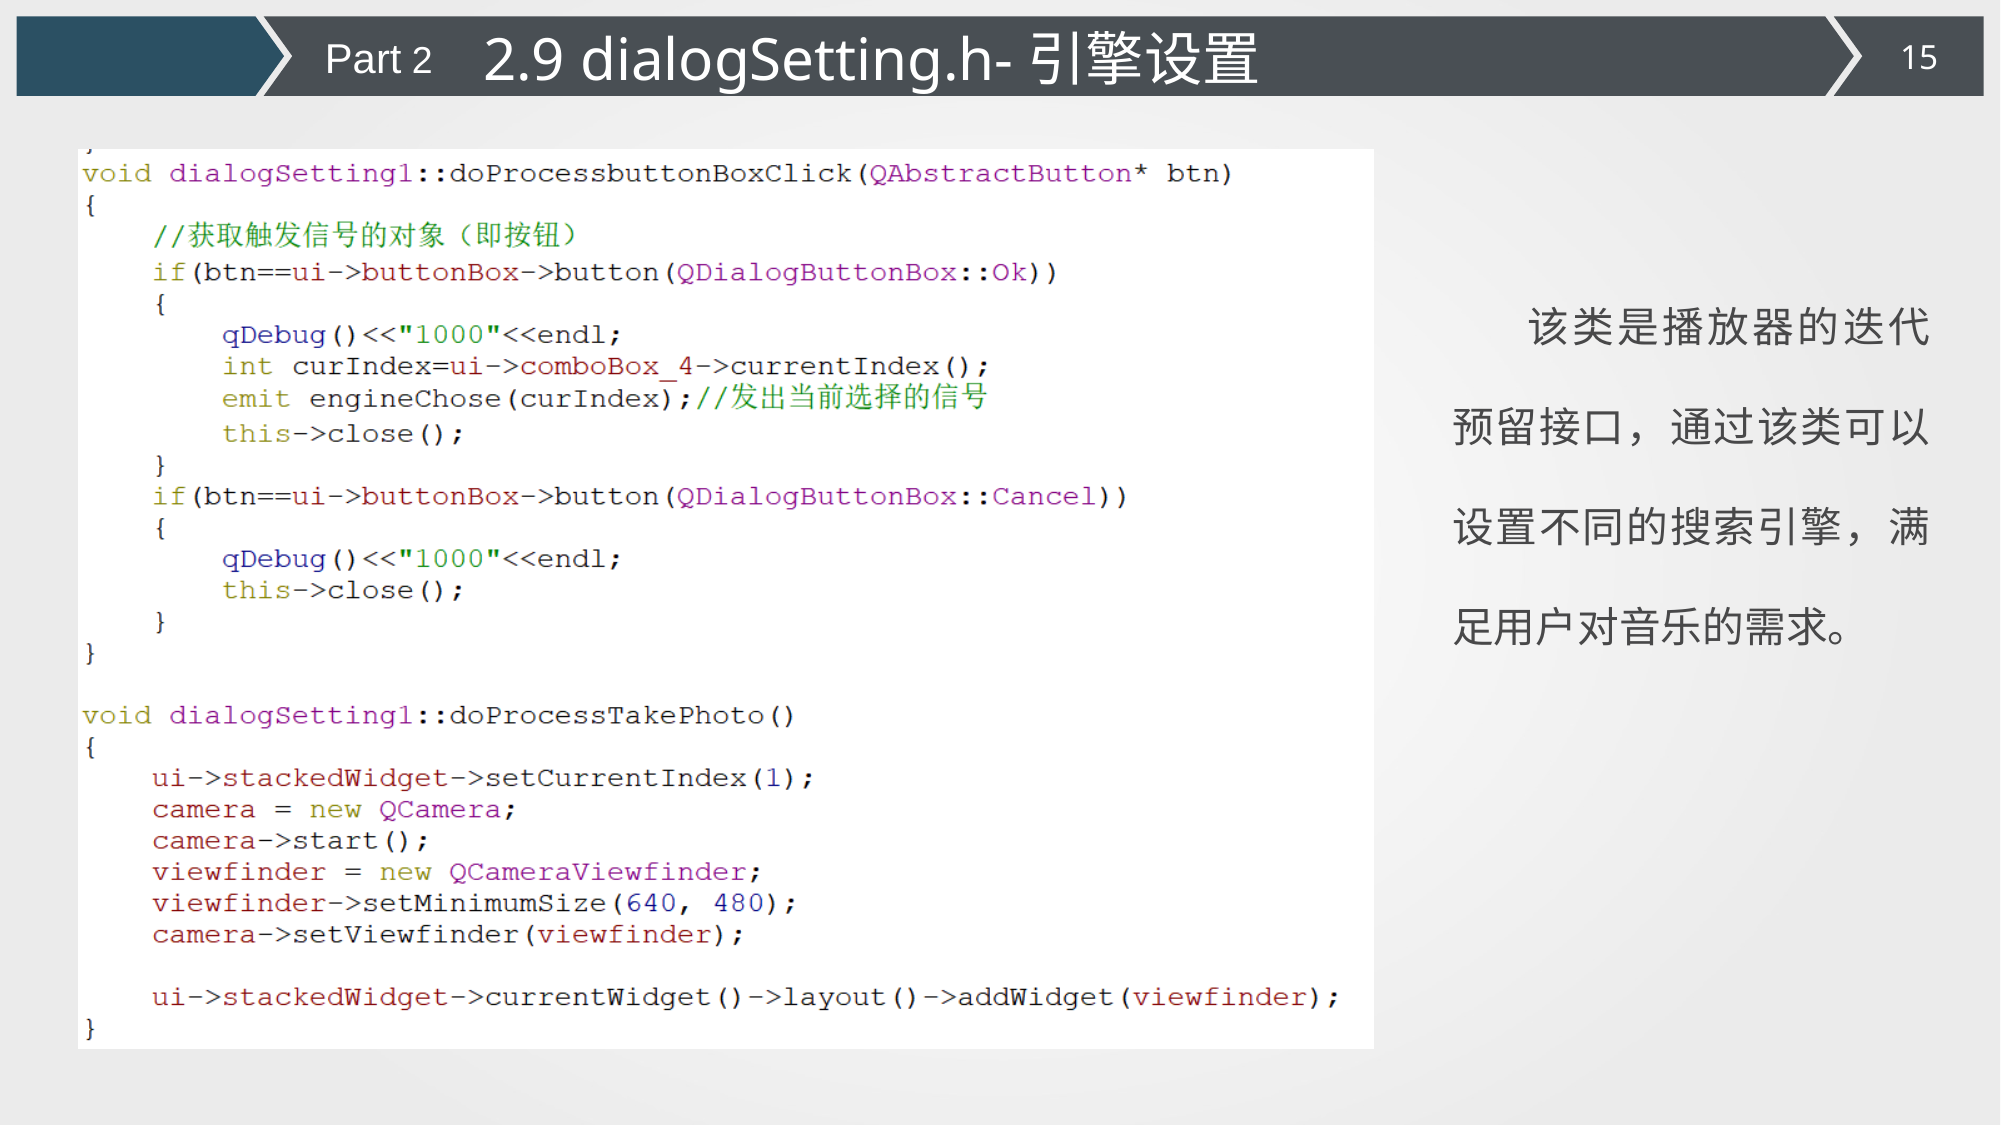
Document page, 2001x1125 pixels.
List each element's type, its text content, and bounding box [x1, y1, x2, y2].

text_box 2.9 dialogSetting.h-引擎设置 [468, 14, 1520, 100]
text_box 该类是播放器的迭代预留接口，通过该类可以设置不同的搜索引擎，满足用户对音乐的需求。 [1437, 243, 1945, 659]
text_box Part 2 [272, 24, 448, 90]
picture [0, 0, 2001, 1125]
